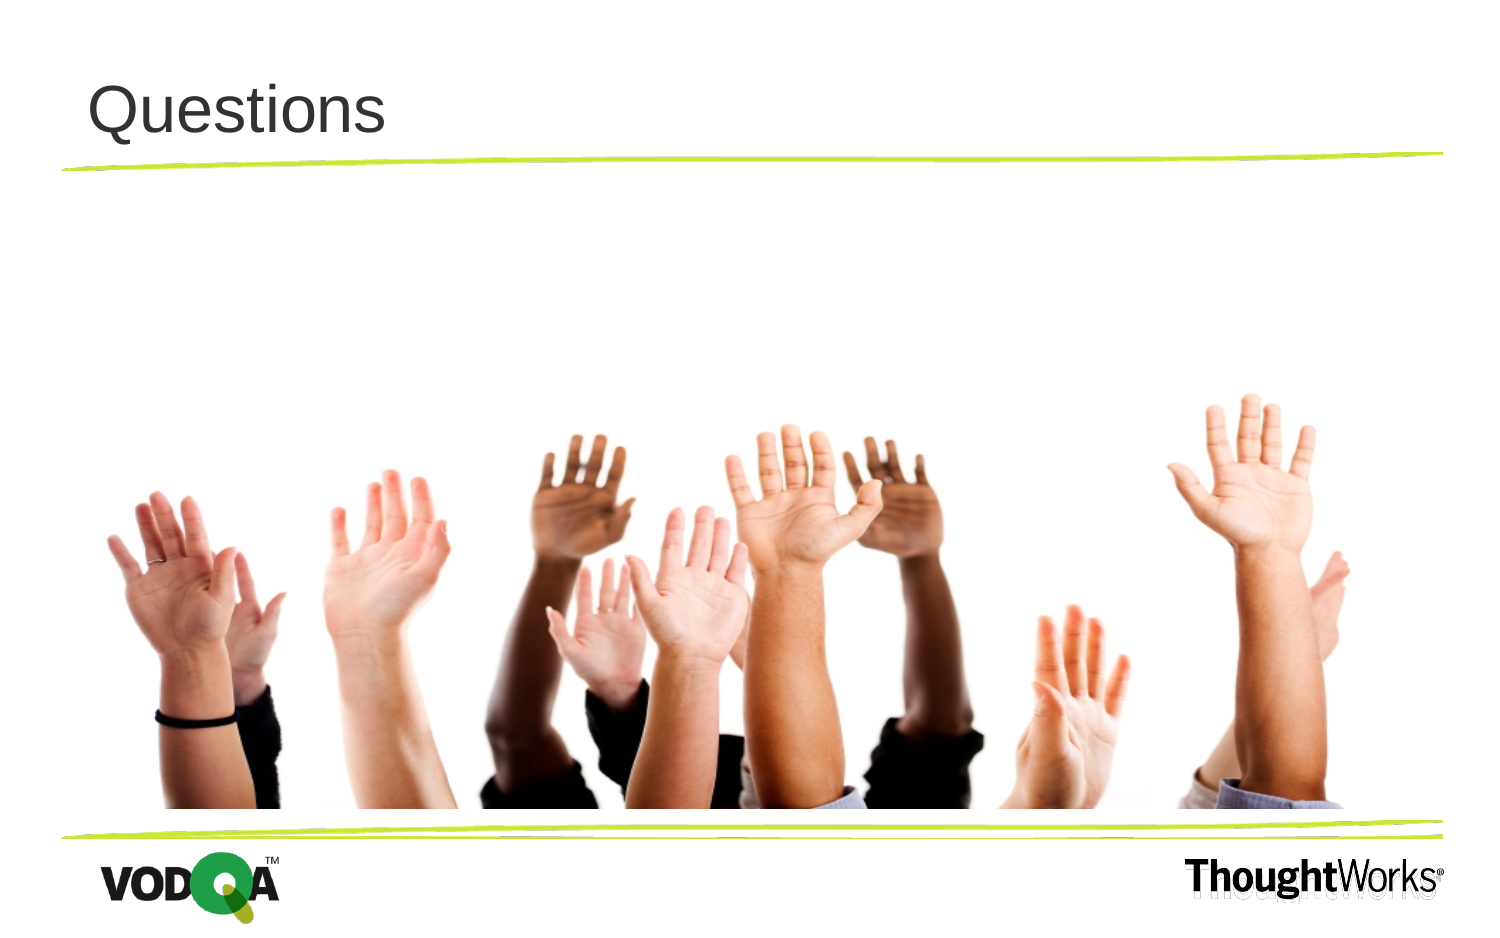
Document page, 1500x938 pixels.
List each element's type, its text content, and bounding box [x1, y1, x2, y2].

picture [99, 270, 1402, 809]
picture [1401, 152, 1443, 171]
picture [97, 849, 304, 927]
picture [61, 152, 87, 171]
text_box Questions [87, 66, 1401, 199]
picture [1185, 859, 1444, 904]
picture [61, 820, 1443, 839]
